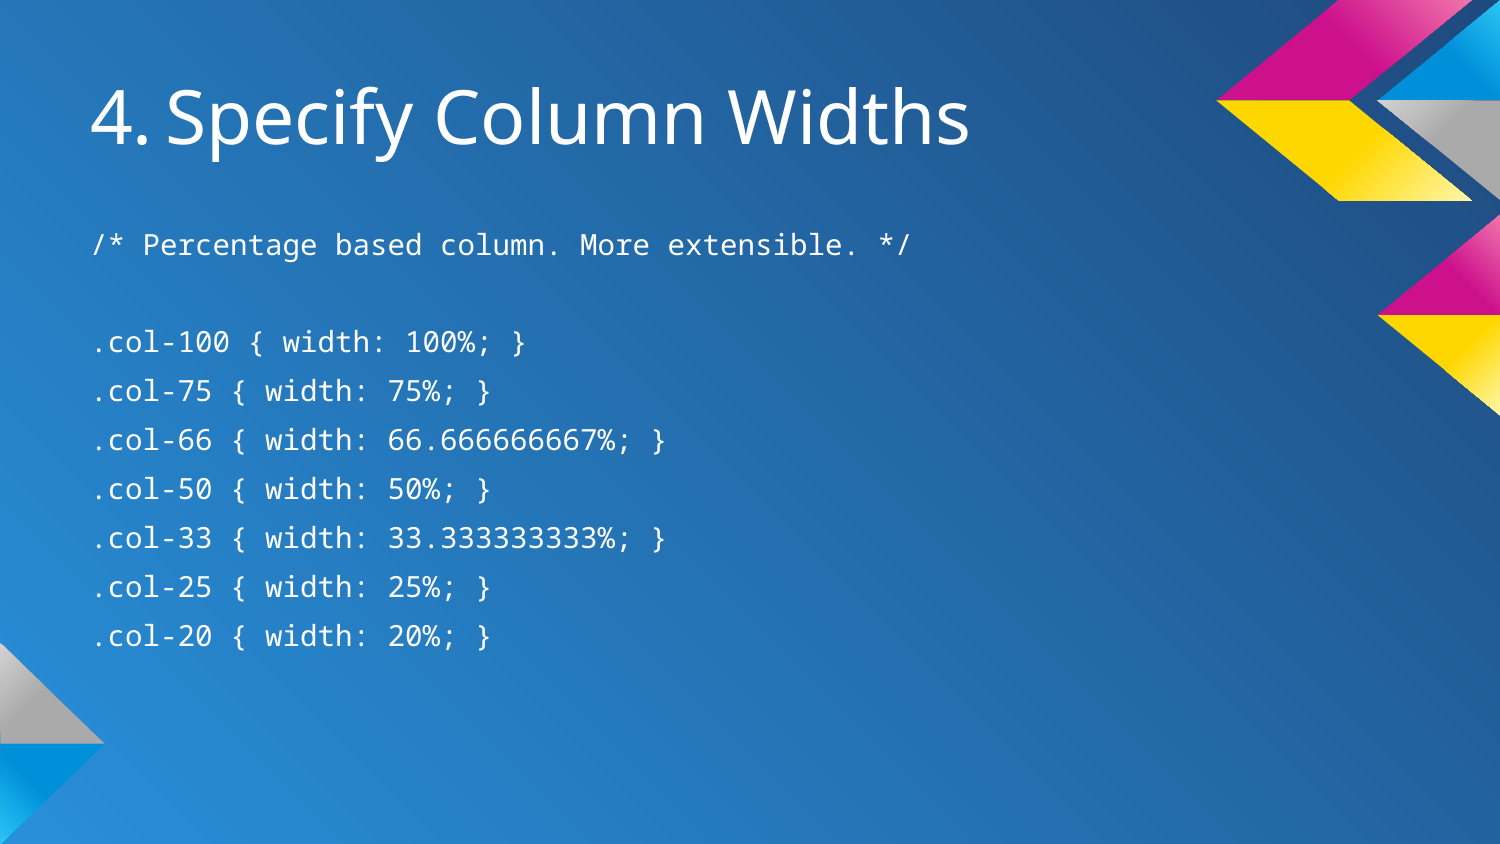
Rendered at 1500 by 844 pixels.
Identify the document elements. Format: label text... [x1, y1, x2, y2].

title Specify Column Widths [75, 33, 1204, 175]
list /* Percentage based column. More extensible. */ .col-100 { width: 100%; } .col-75 { width: 75%; } .col-66 { width: 66.666666667%; } .col-50 { width: 50%; } .col-33 { width: 33.333333333%; } .col-25 { width: 25%; } .col-20 { width: 20%; } [75, 196, 1425, 793]
